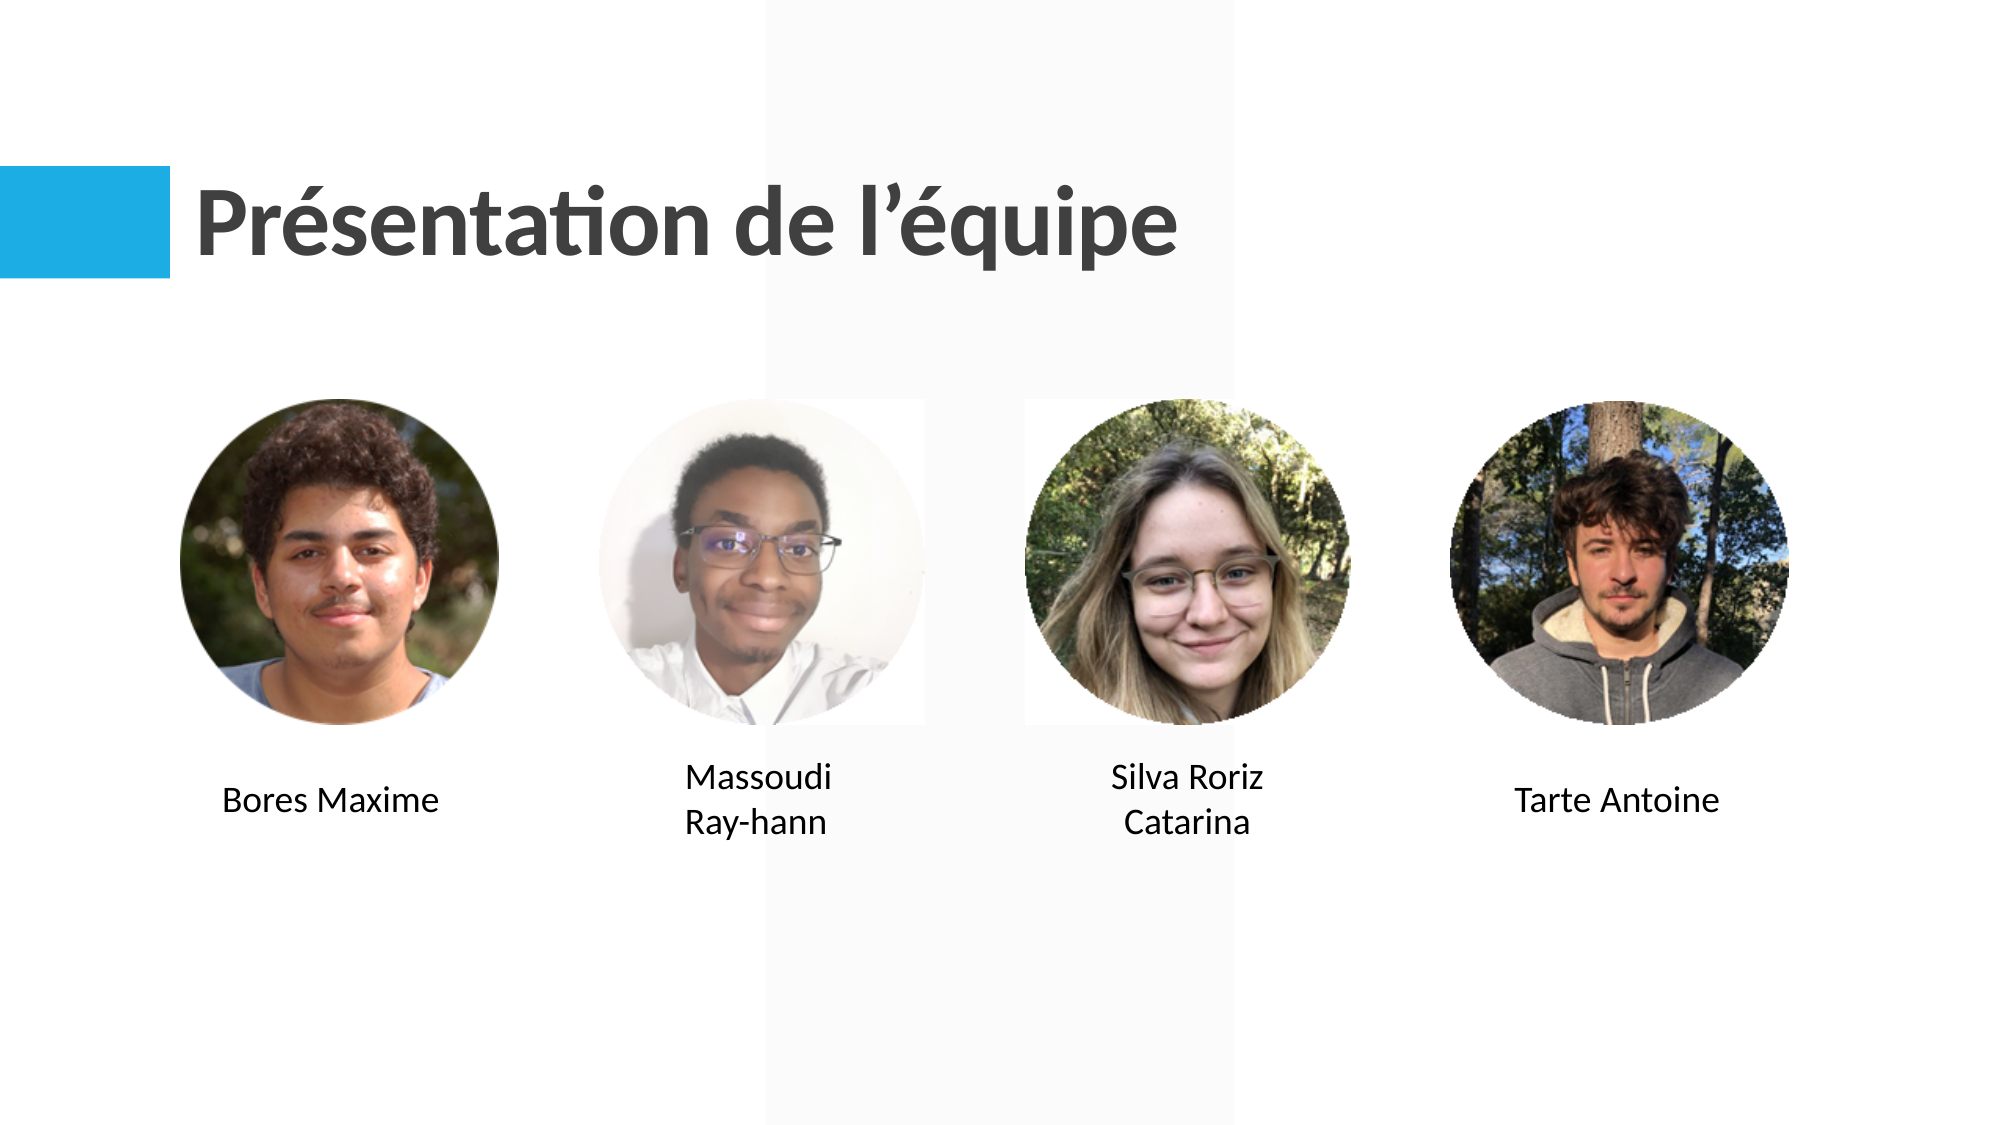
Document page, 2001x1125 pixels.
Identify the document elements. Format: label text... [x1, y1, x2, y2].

picture [598, 399, 925, 726]
text_box Massoudi Ray-hann [670, 745, 854, 850]
text_box Bores Maxime [207, 767, 472, 828]
title Présentation de l’équipe [180, 47, 1830, 285]
text_box Silva Roriz Catarina [1095, 745, 1280, 850]
text_box Tarte Antoine [1499, 767, 1740, 828]
picture [179, 399, 500, 726]
picture [1450, 401, 1789, 726]
picture [1024, 399, 1351, 726]
